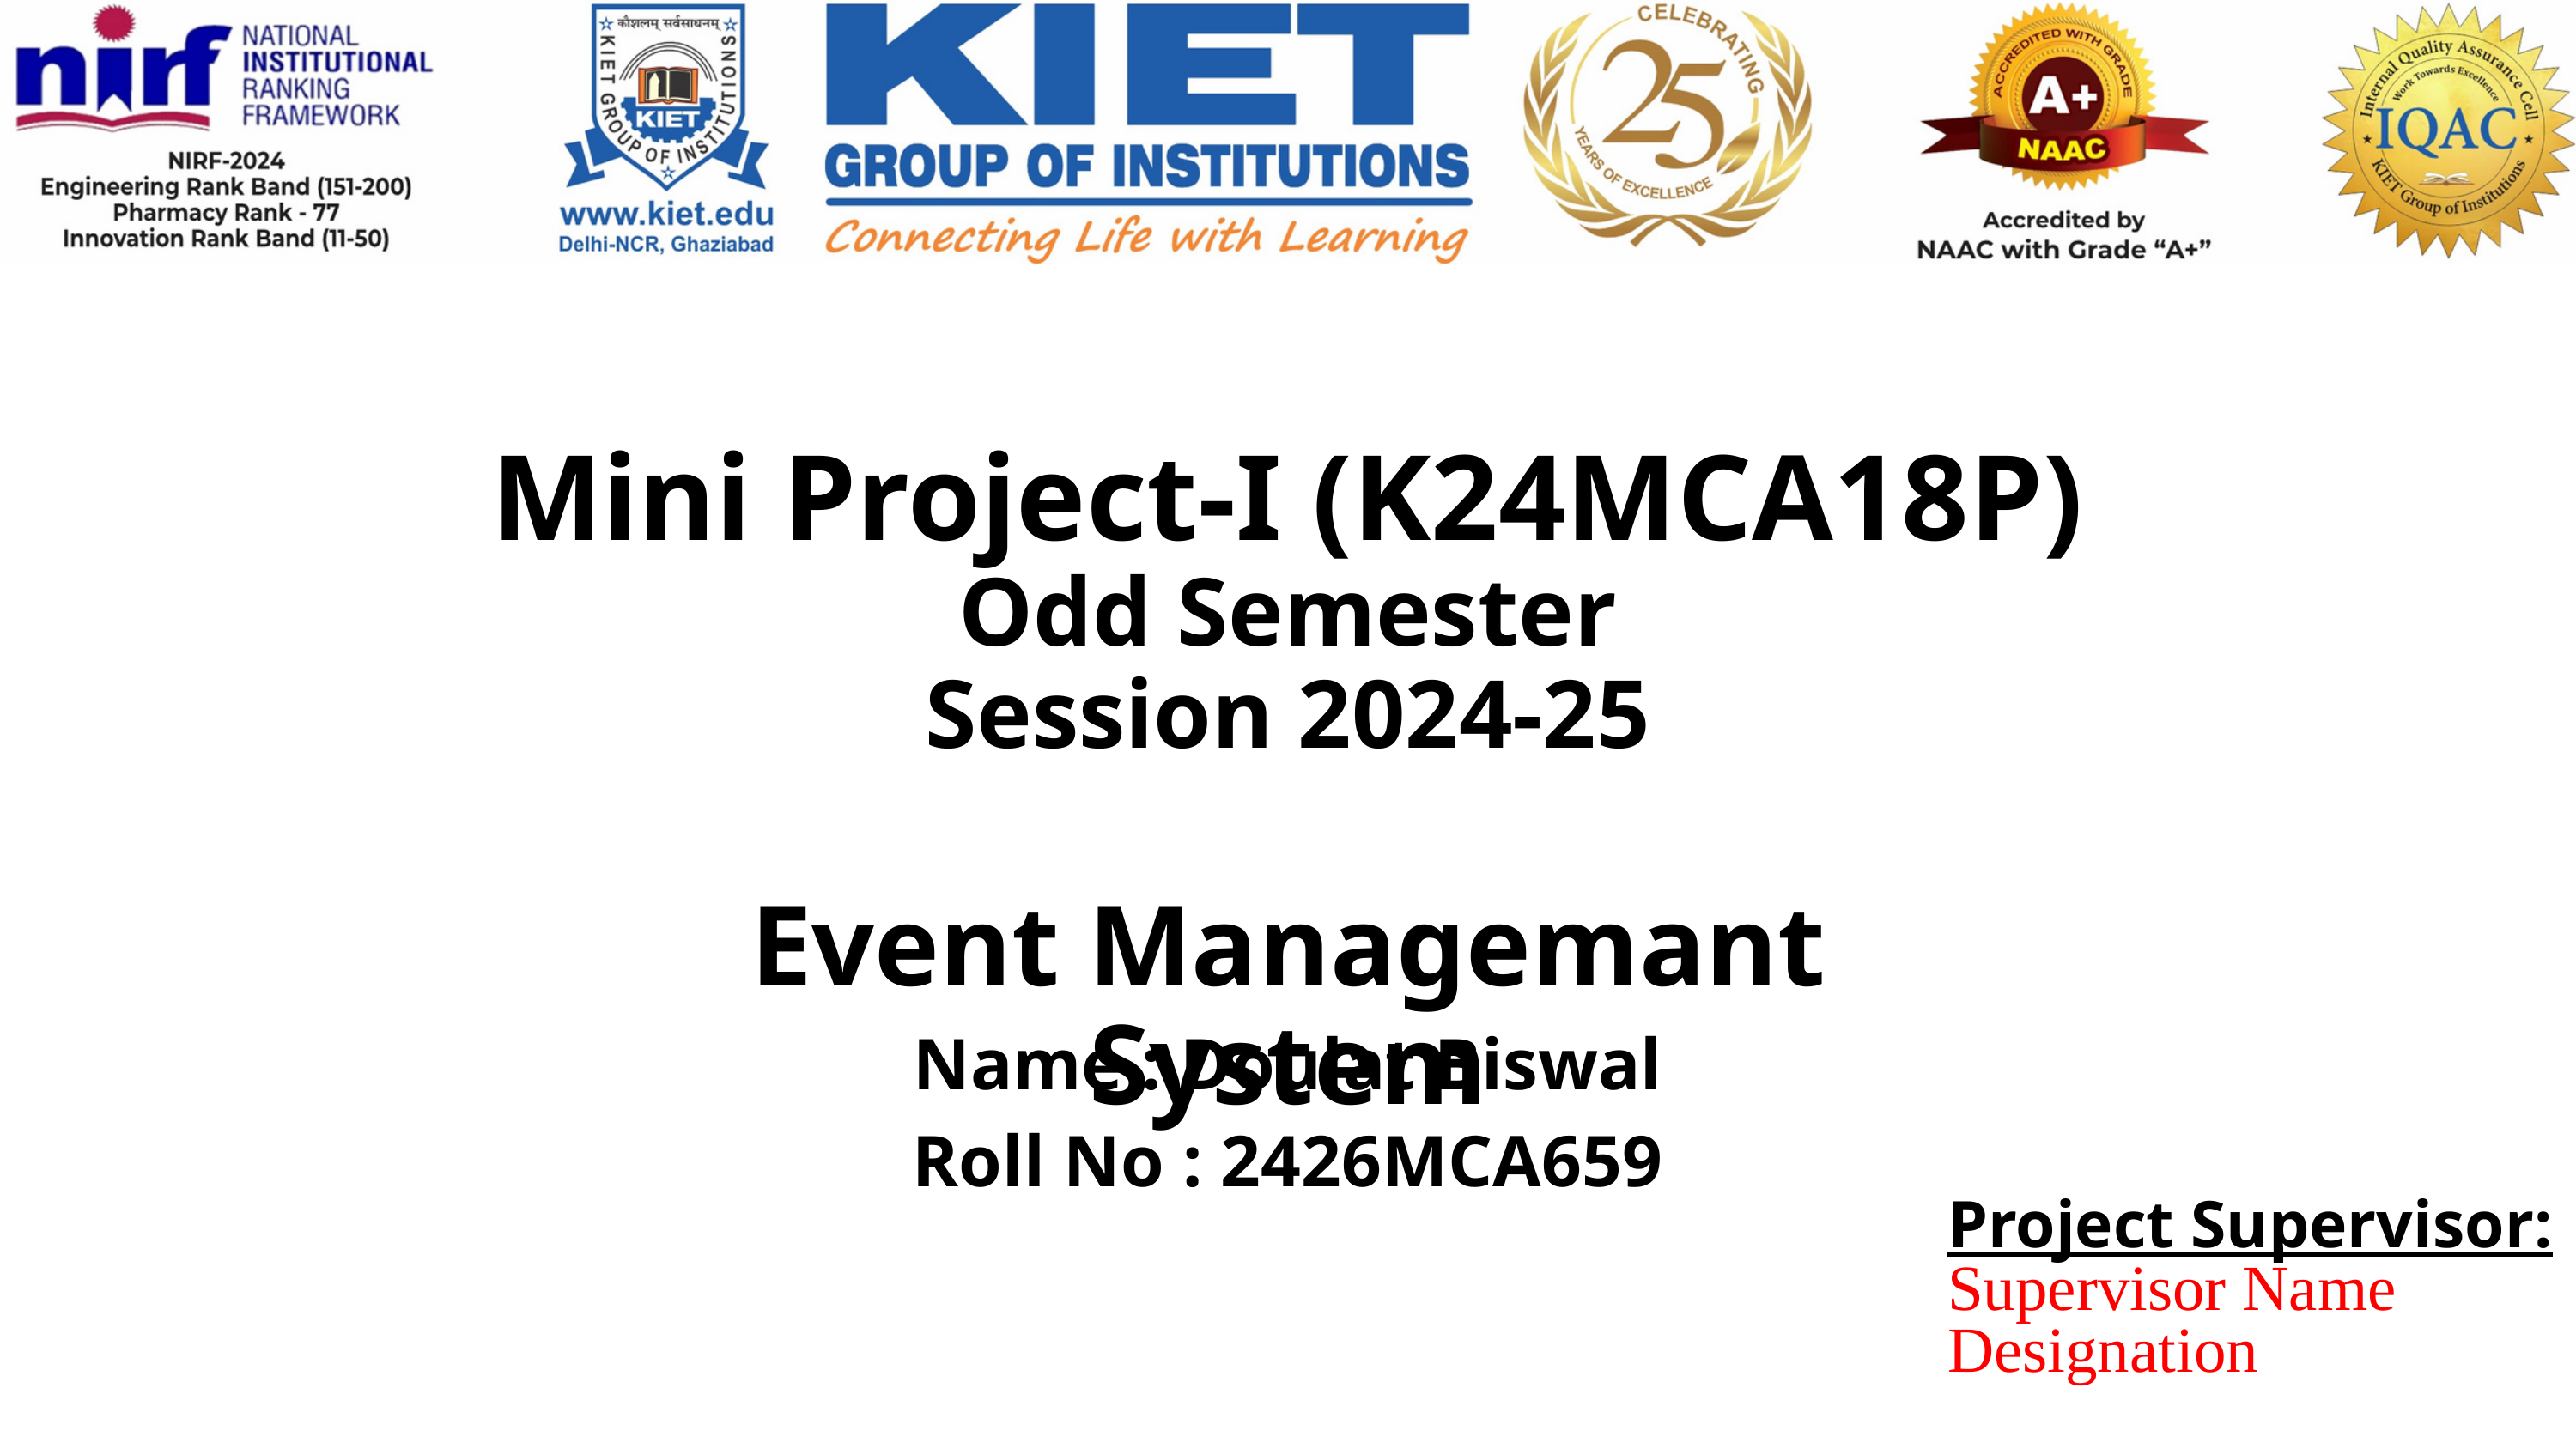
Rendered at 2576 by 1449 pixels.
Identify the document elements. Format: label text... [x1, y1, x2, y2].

text_box Name : Doulat Biswal Roll No : 2426MCA659 [799, 1006, 1777, 1202]
text_box Mini Project-I (K24MCA18P) Odd Semester Session 2024-25 [334, 436, 2241, 767]
text_box [0, 0, 2576, 264]
text_box Project Supervisor: Supervisor Name Designation [1947, 1197, 2563, 1448]
text_box Event Managemant System [634, 888, 1942, 1127]
